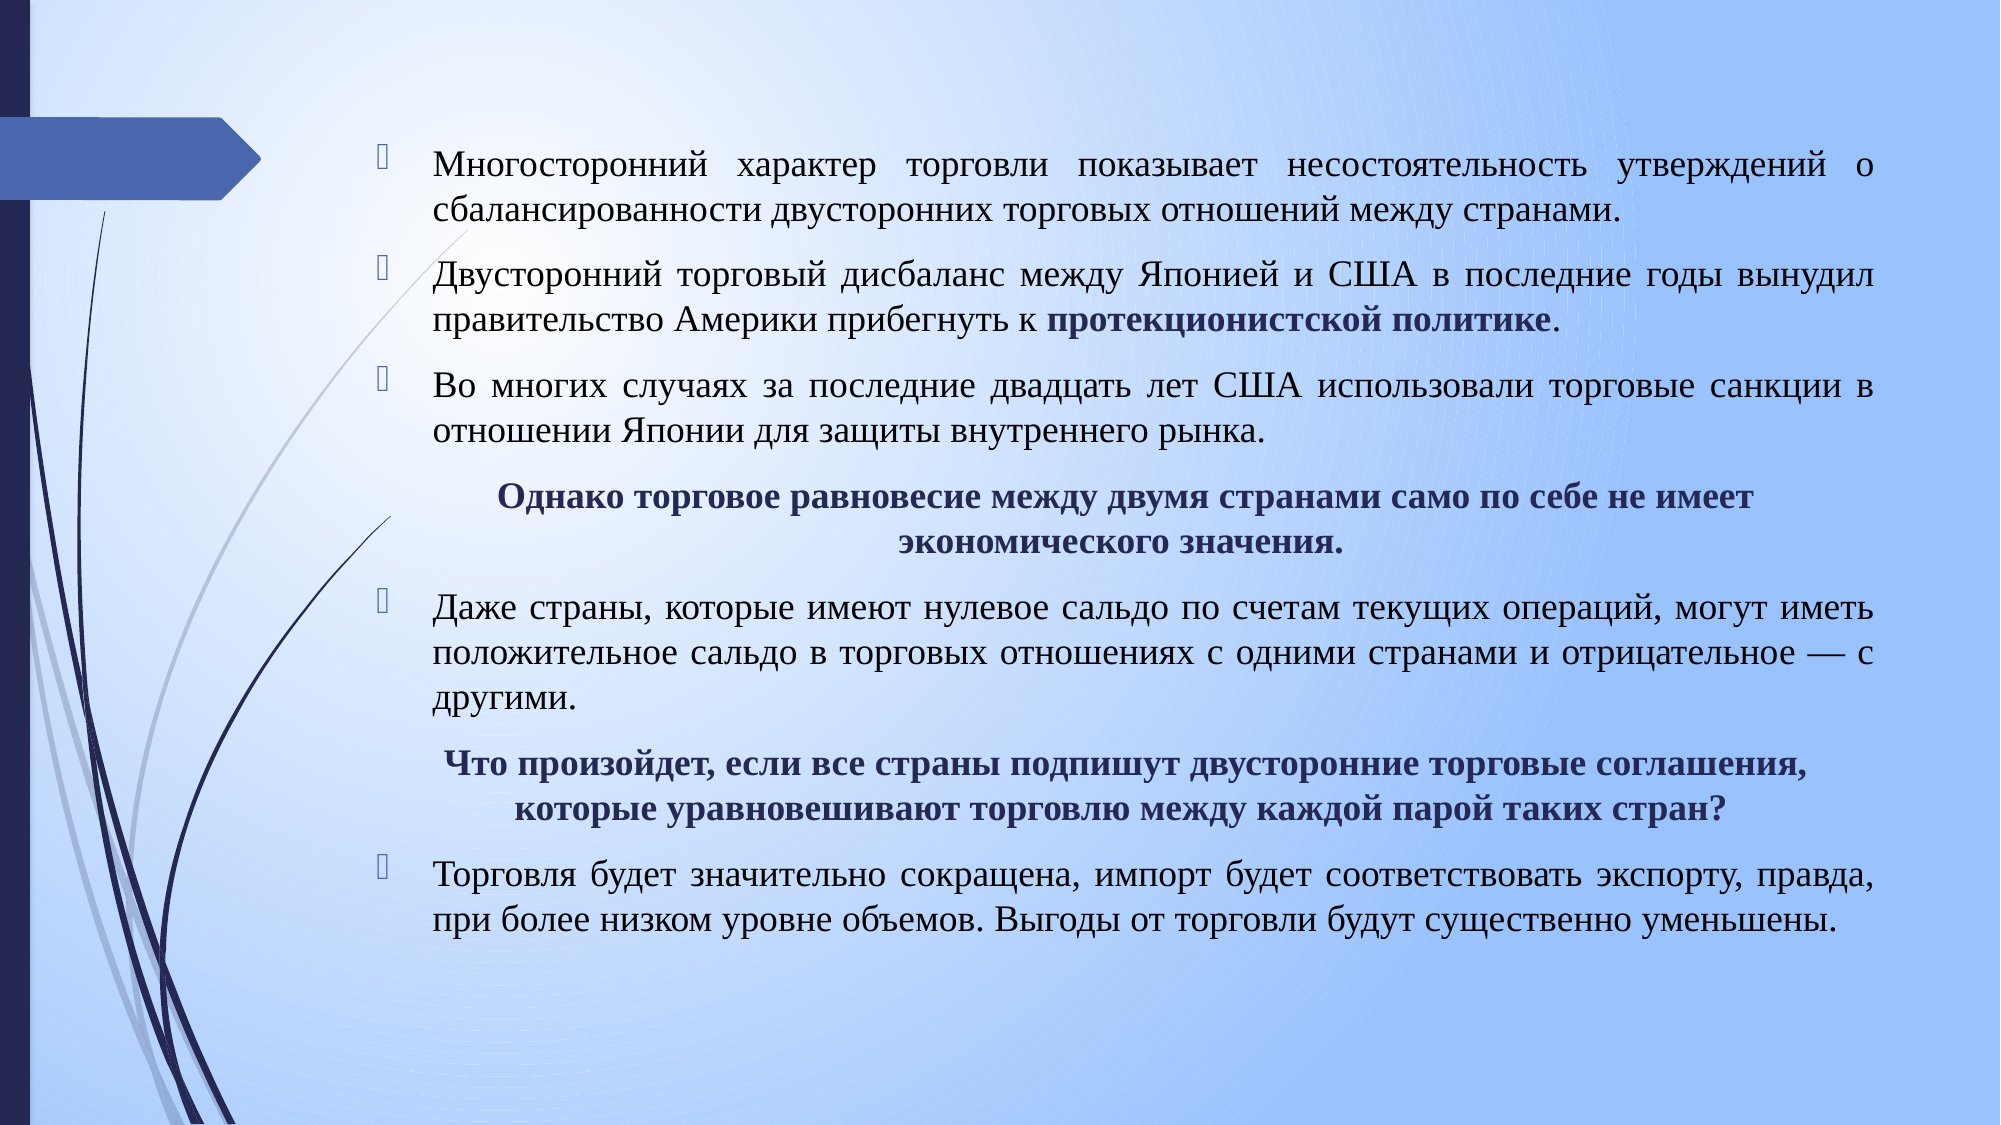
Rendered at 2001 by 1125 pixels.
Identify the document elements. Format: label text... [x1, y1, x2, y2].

list Многосторонний характер торговли показывает несостоятельность утверждений о сбалансированности двусторонних торговых отношений между странами. Двусторонний торговый дисбаланс между Японией и США в последние годы вынудил правительство Америки прибегнуть к протекционистской политике. Во многих случаях за последние двадцать лет США использовали торговые санкции в отношении Японии для защиты внутреннего рынка. Однако торговое равновесие между двумя странами само по себе не имеет экономического значения. Даже страны, которые имеют нулевое сальдо по счетам текущих операций, могут иметь положительное сальдо в торговых отношениях с одними странами и отрицательное — с другими. Что произойдет, если все страны подпишут двусторонние торговые соглашения, которые уравновешивают торговлю между каждой парой таких стран? Торговля будет значительно сокращена, импорт будет соответствовать экспорту, правда, при более низком уровне объемов. Выгоды от торговли будут существенно уменьшены. [361, 130, 1891, 1050]
